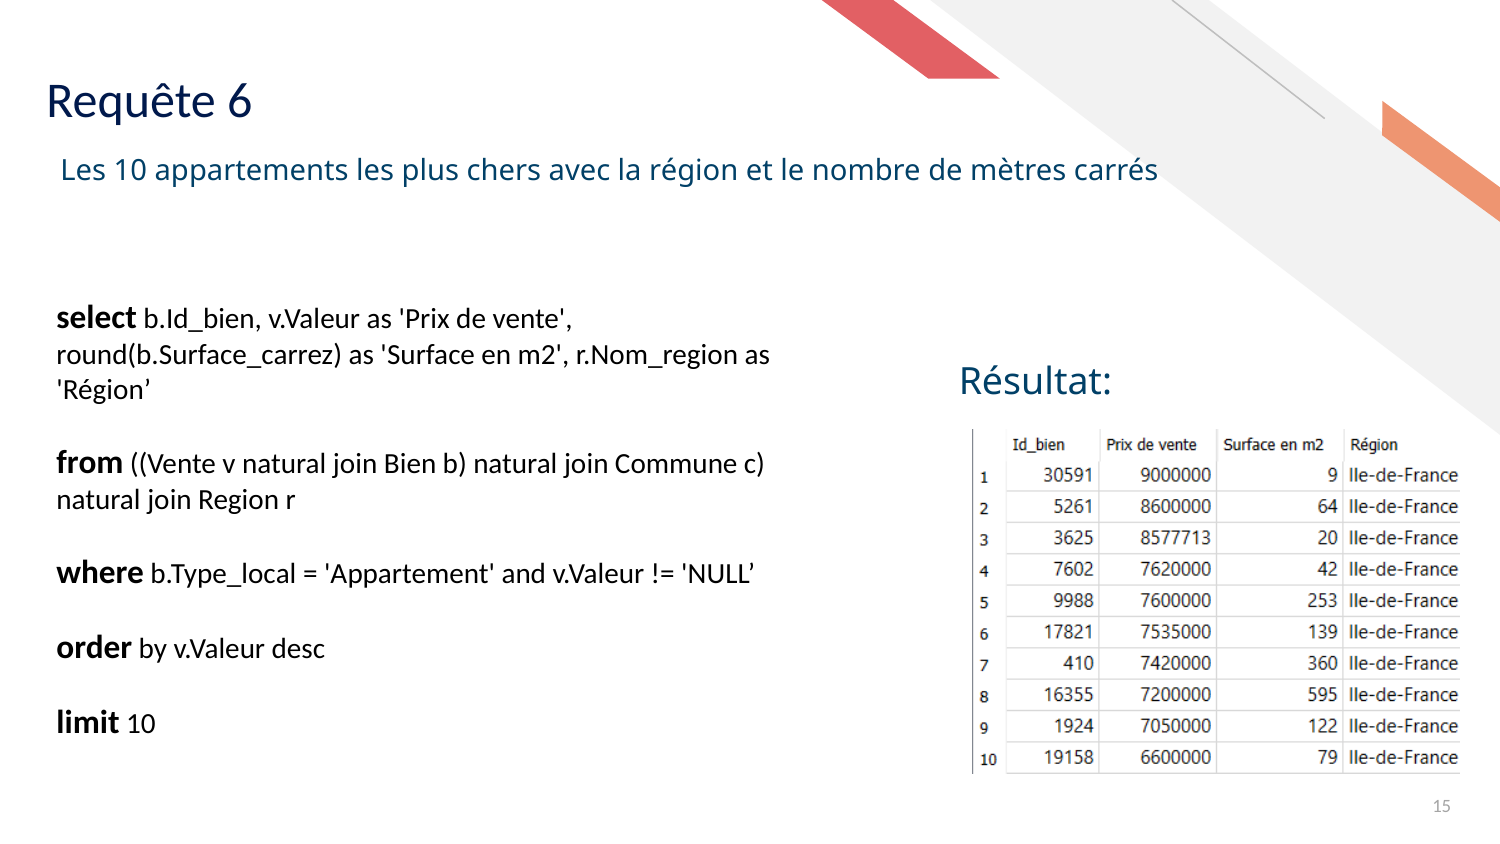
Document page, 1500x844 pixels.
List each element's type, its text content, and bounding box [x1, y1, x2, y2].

title Requête 6 [35, 39, 1061, 128]
picture [971, 429, 1460, 774]
text_box Résultat: [944, 349, 1128, 409]
text_box select b.Id_bien, v.Valeur as 'Prix de vente', round(b.Surface_carrez) as 'Surface en m2', r.Nom_region as 'Région’ from ((Vente v natural join Bien b) natural join Commune c) natural join Region r where b.Type_local = 'Appartement' and v.Valeur != 'NULL’ order by v.Valeur desc limit 10 [41, 288, 793, 748]
slide_number 15 [1371, 782, 1463, 827]
list Les 10 appartements les plus chers avec la région et le nombre de mètres carrés [11, 143, 1463, 219]
